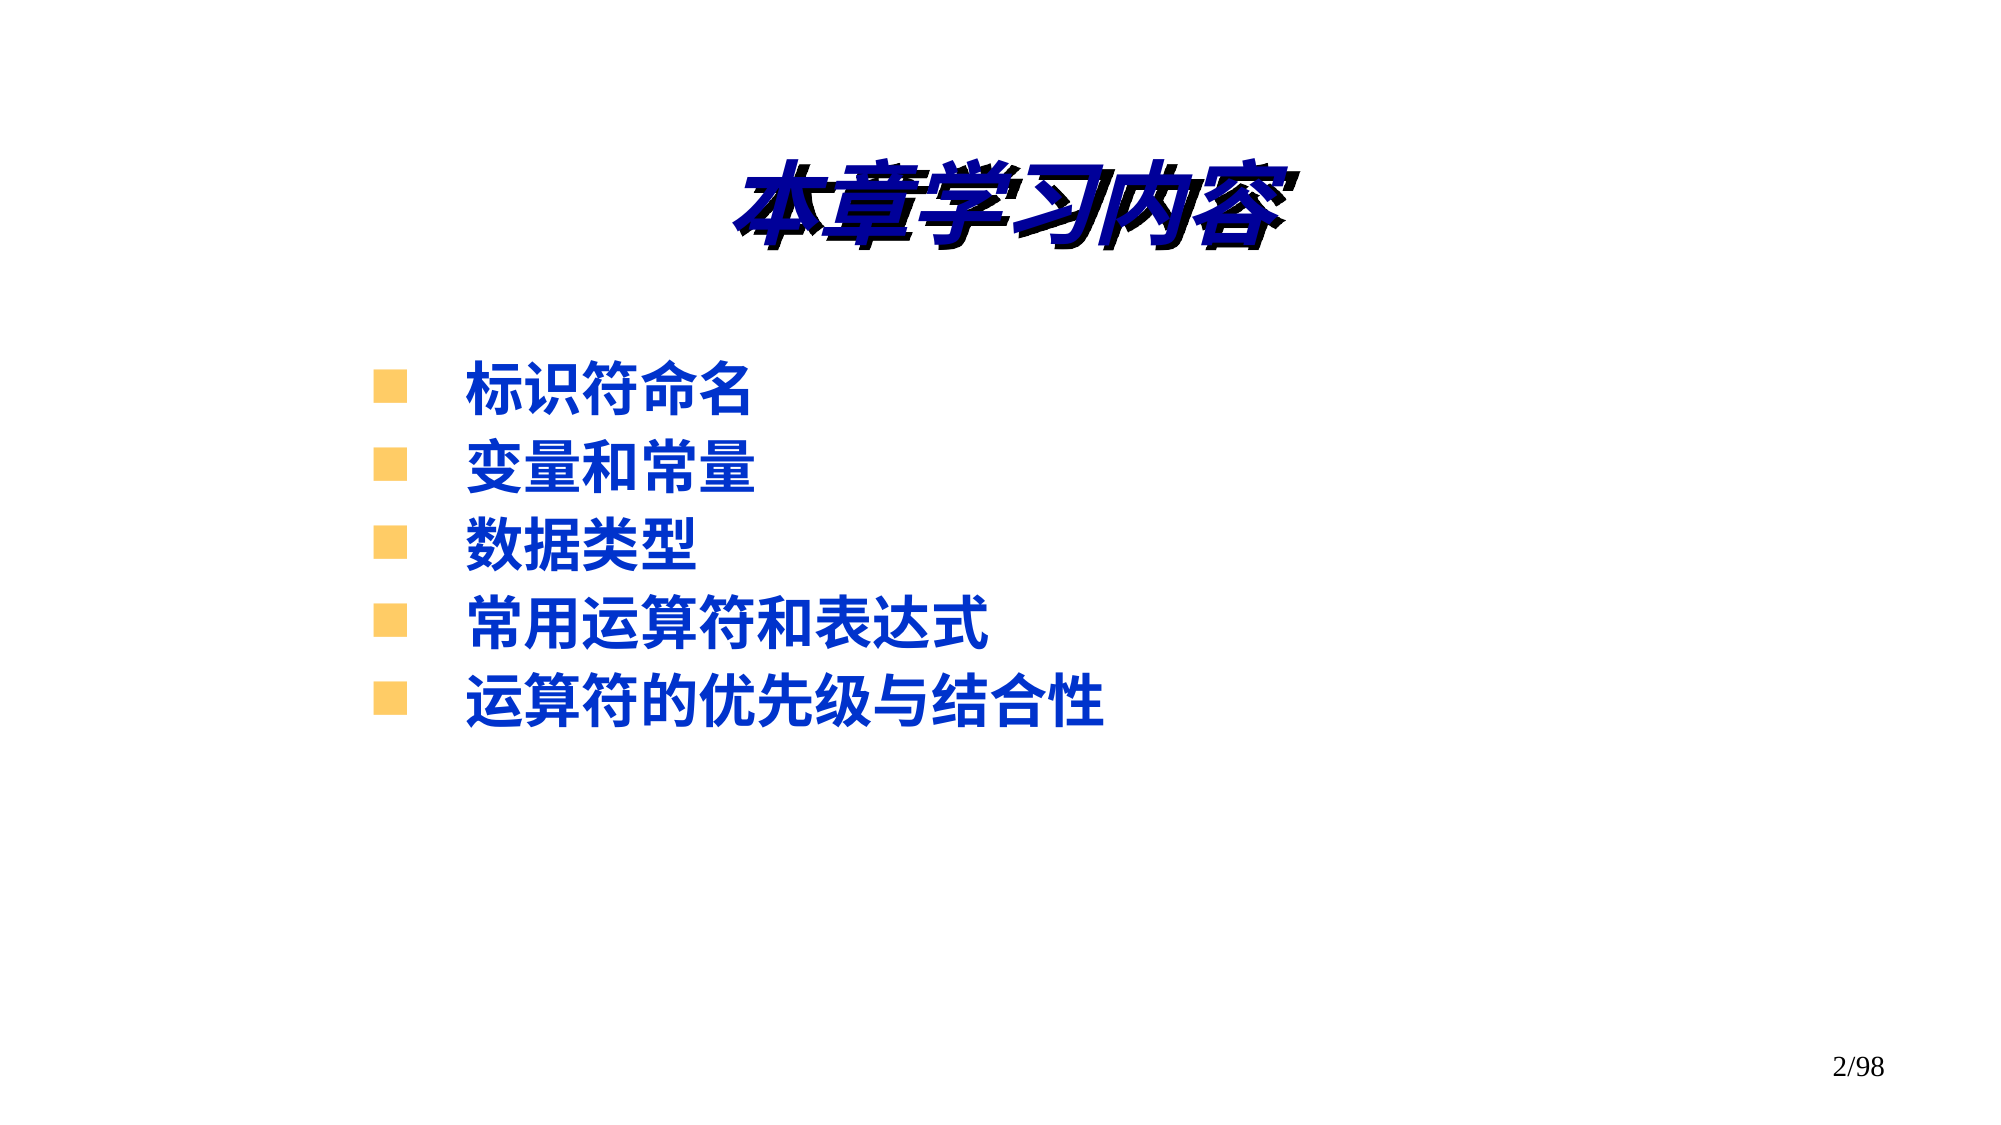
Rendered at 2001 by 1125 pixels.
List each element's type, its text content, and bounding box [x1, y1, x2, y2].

list 标识符命名 变量和常量 数据类型 常用运算符和表达式 运算符的优先级与结合性 [362, 348, 1638, 1036]
title 本章学习内容 [361, 140, 1642, 280]
